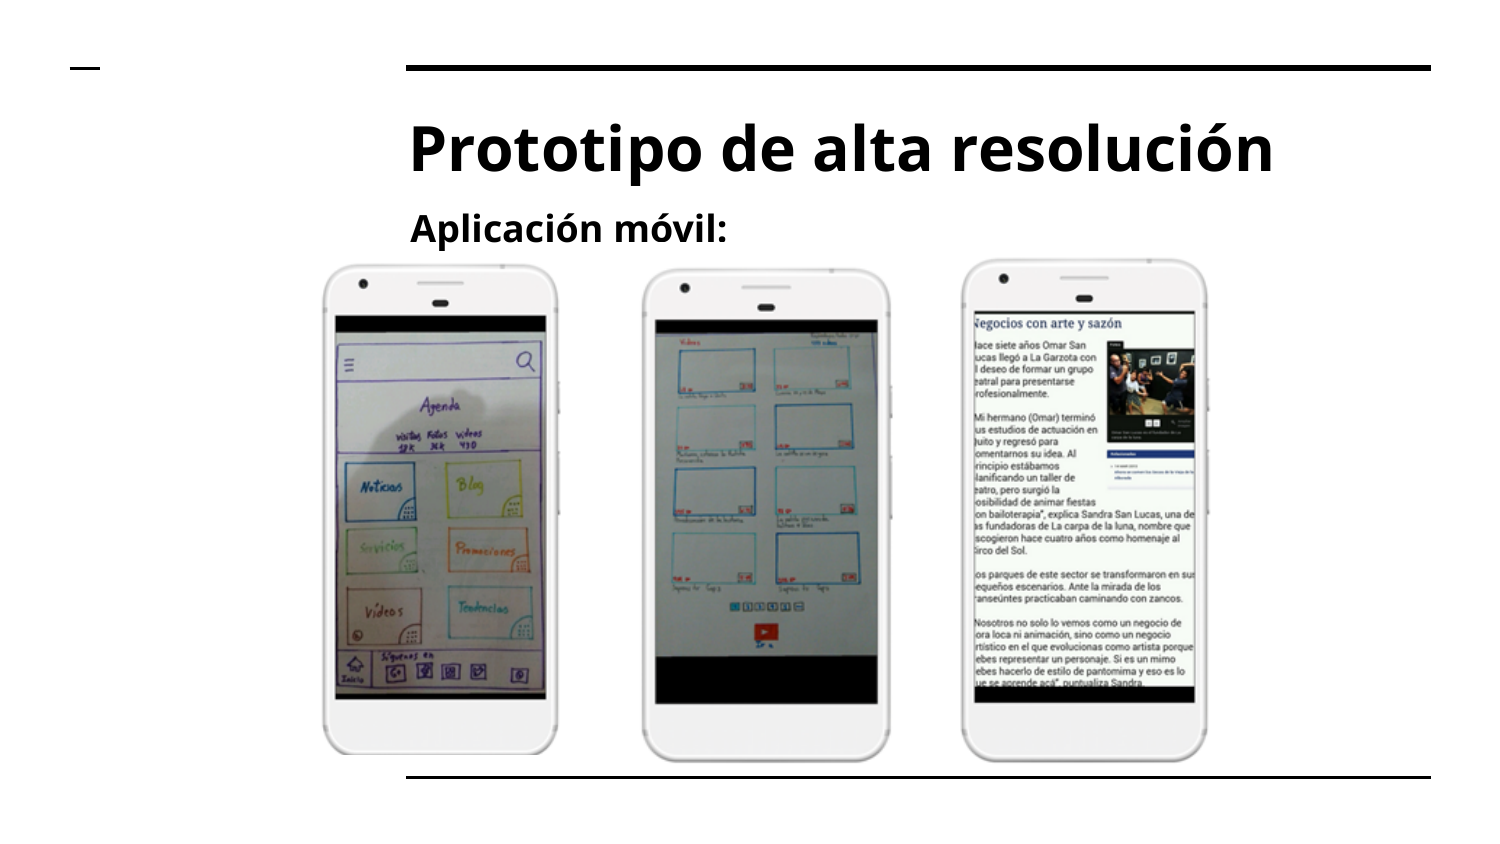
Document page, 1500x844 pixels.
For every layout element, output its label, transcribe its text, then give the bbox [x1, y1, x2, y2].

title Prototipo de alta resolución [393, 94, 1431, 199]
list Aplicación móvil: [395, 183, 1433, 755]
picture [939, 255, 1234, 768]
picture [287, 242, 919, 768]
